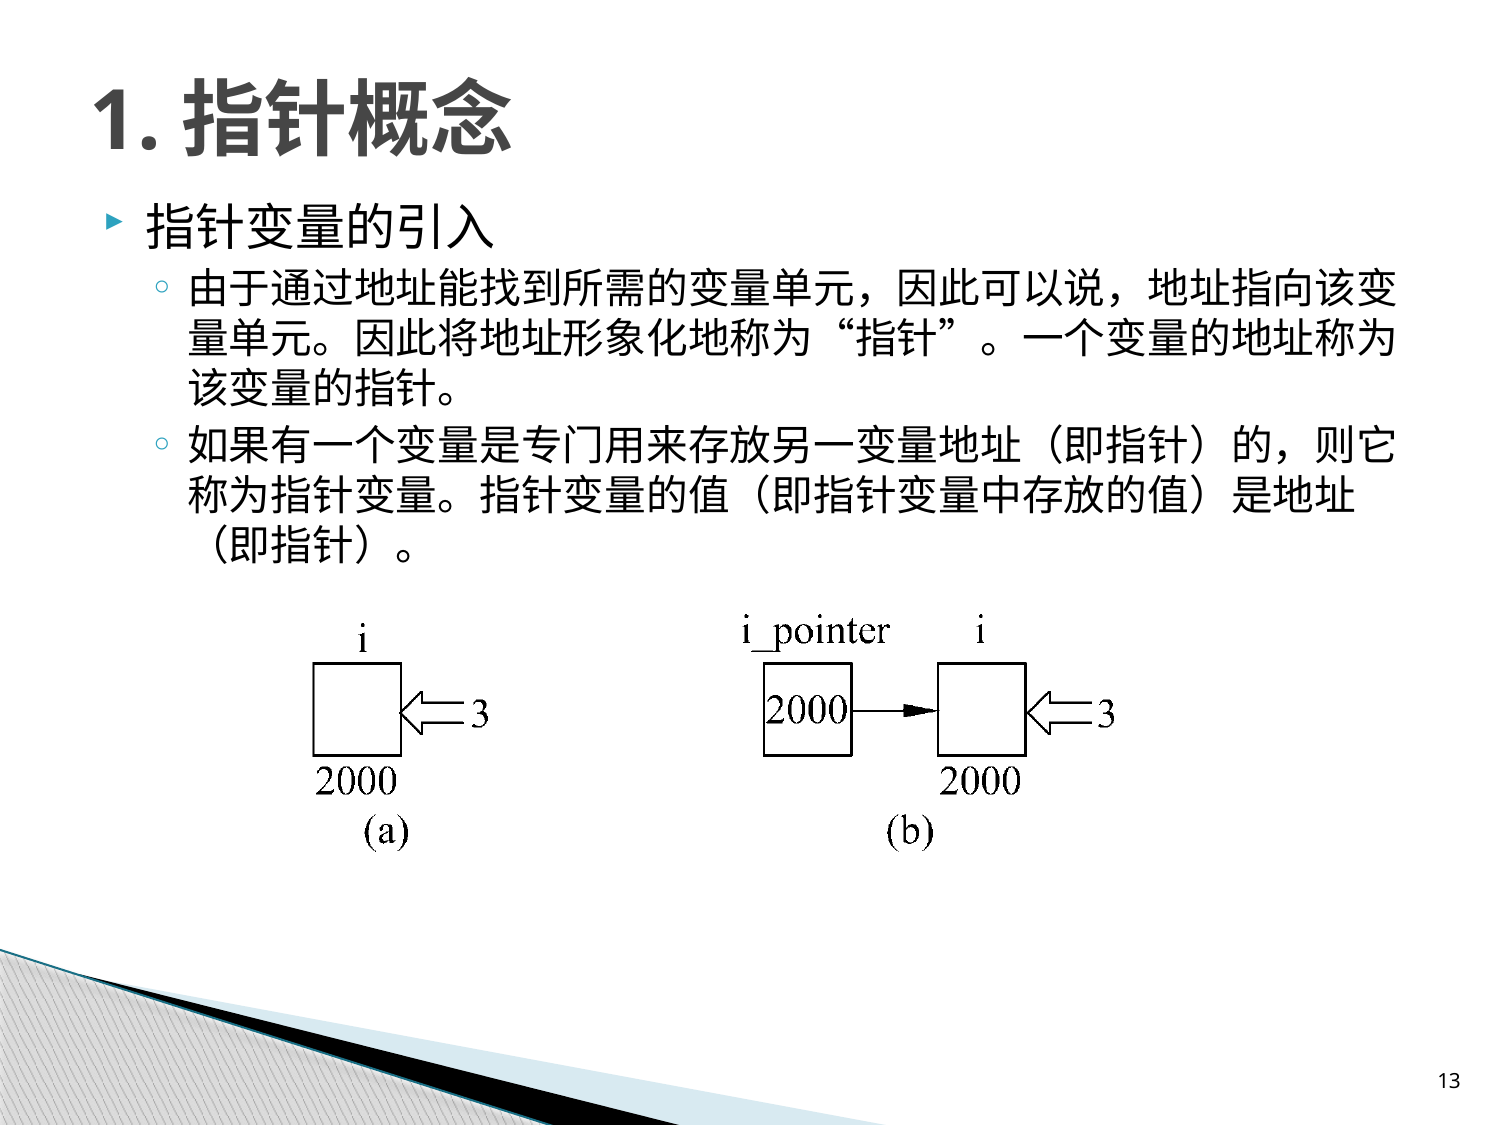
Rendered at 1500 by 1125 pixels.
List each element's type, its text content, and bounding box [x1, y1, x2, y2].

picture [304, 609, 1118, 853]
list 指针变量的引入 由于通过地址能找到所需的变量单元，因此可以说，地址指向该变量单元。因此将地址形象化地称为“指针”。一个变量的地址称为该变量的指针。 如果有一个变量是专门用来存放另一变量地址（即指针）的，则它称为指针变量。指针变量的值（即指针变量中存放的值）是地址（即指针）。 [70, 187, 1454, 985]
title 1.指针概念 [75, 45, 1425, 188]
footer 13 [1089, 1042, 1476, 1103]
